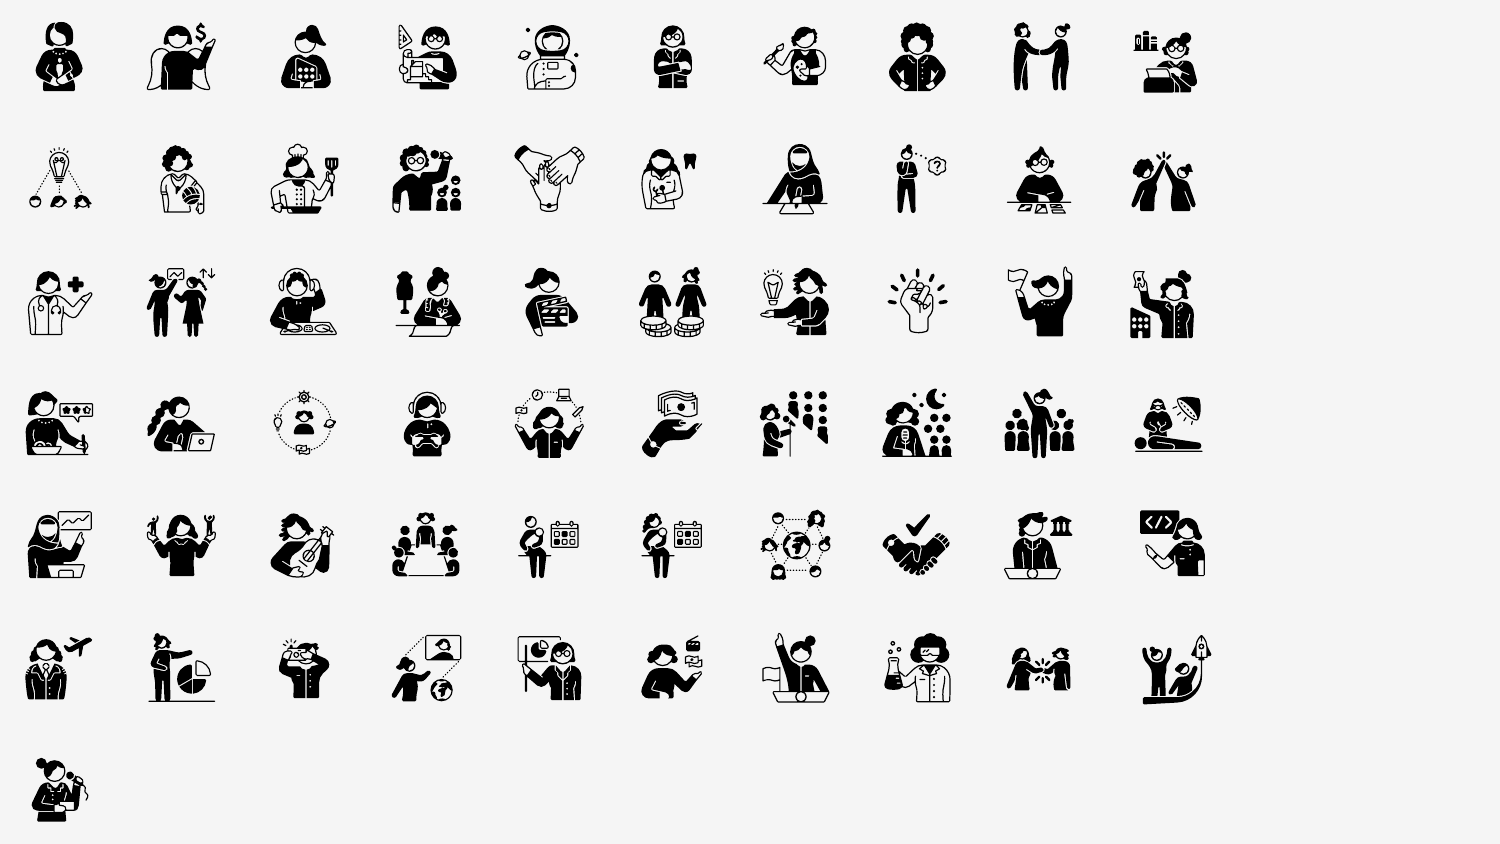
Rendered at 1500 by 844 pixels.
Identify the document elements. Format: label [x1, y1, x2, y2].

text_box [25, 21, 1212, 822]
